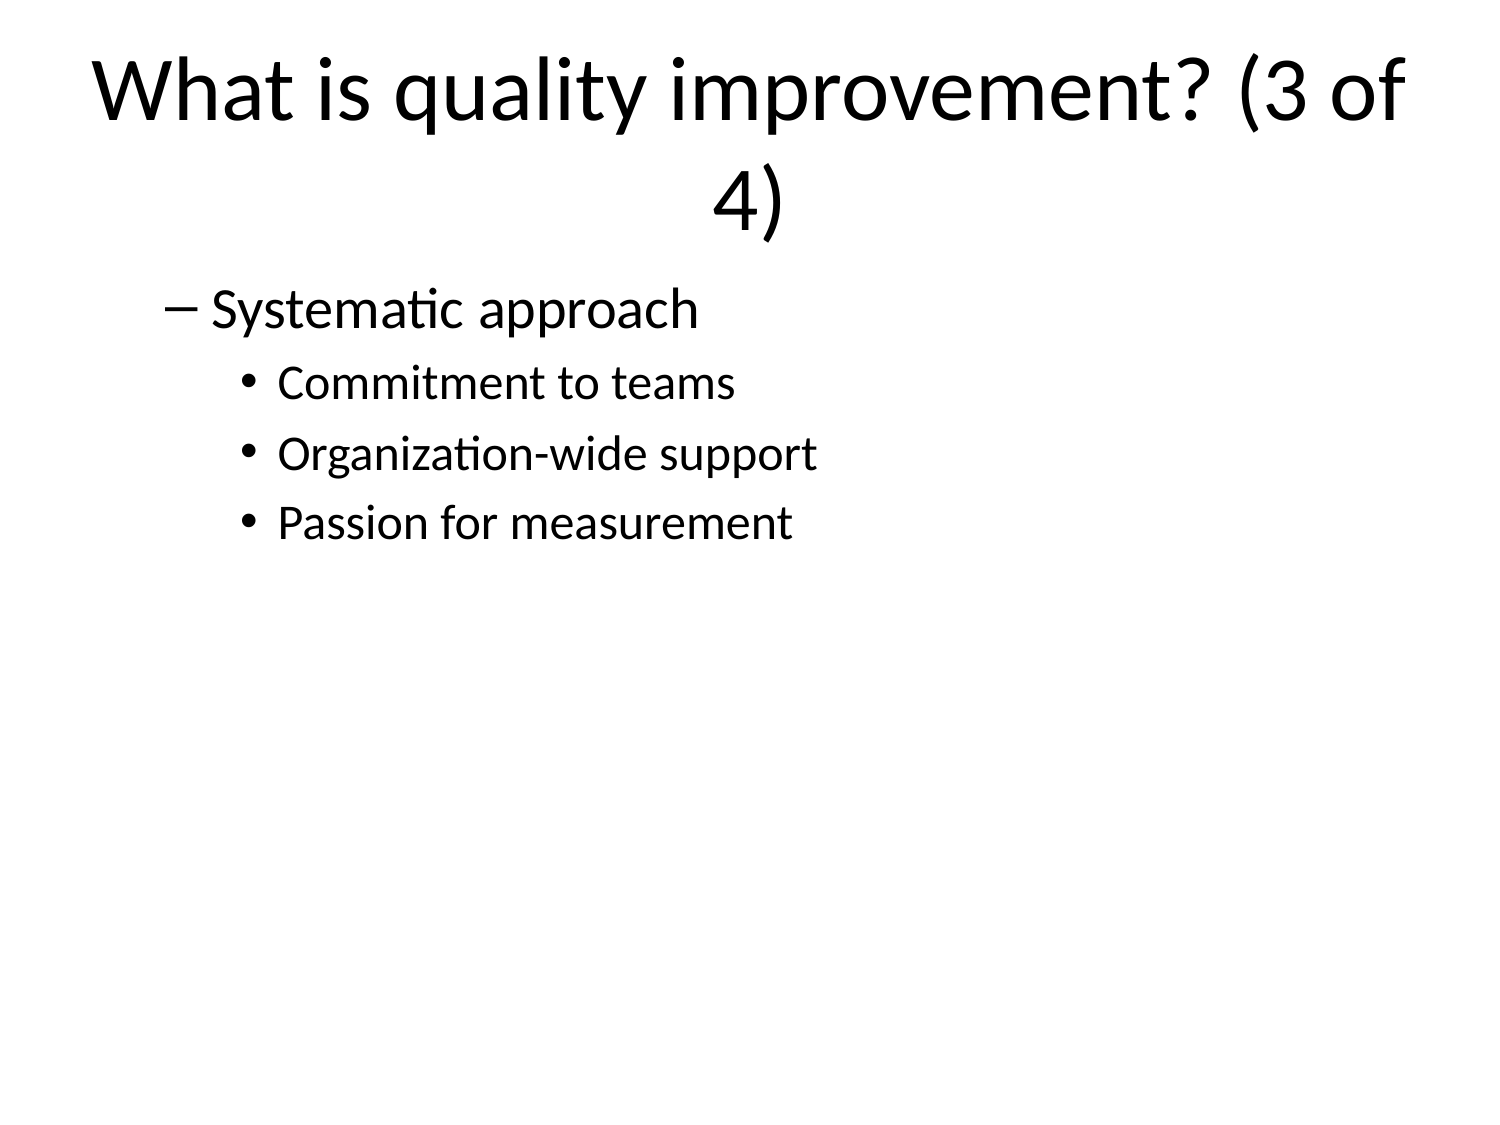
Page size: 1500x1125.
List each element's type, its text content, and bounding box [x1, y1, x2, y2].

list Systematic approach Commitment to teams Organization-wide support Passion for measurement [75, 262, 1425, 1005]
title What is quality improvement? (3 of 4) [75, 45, 1425, 233]
